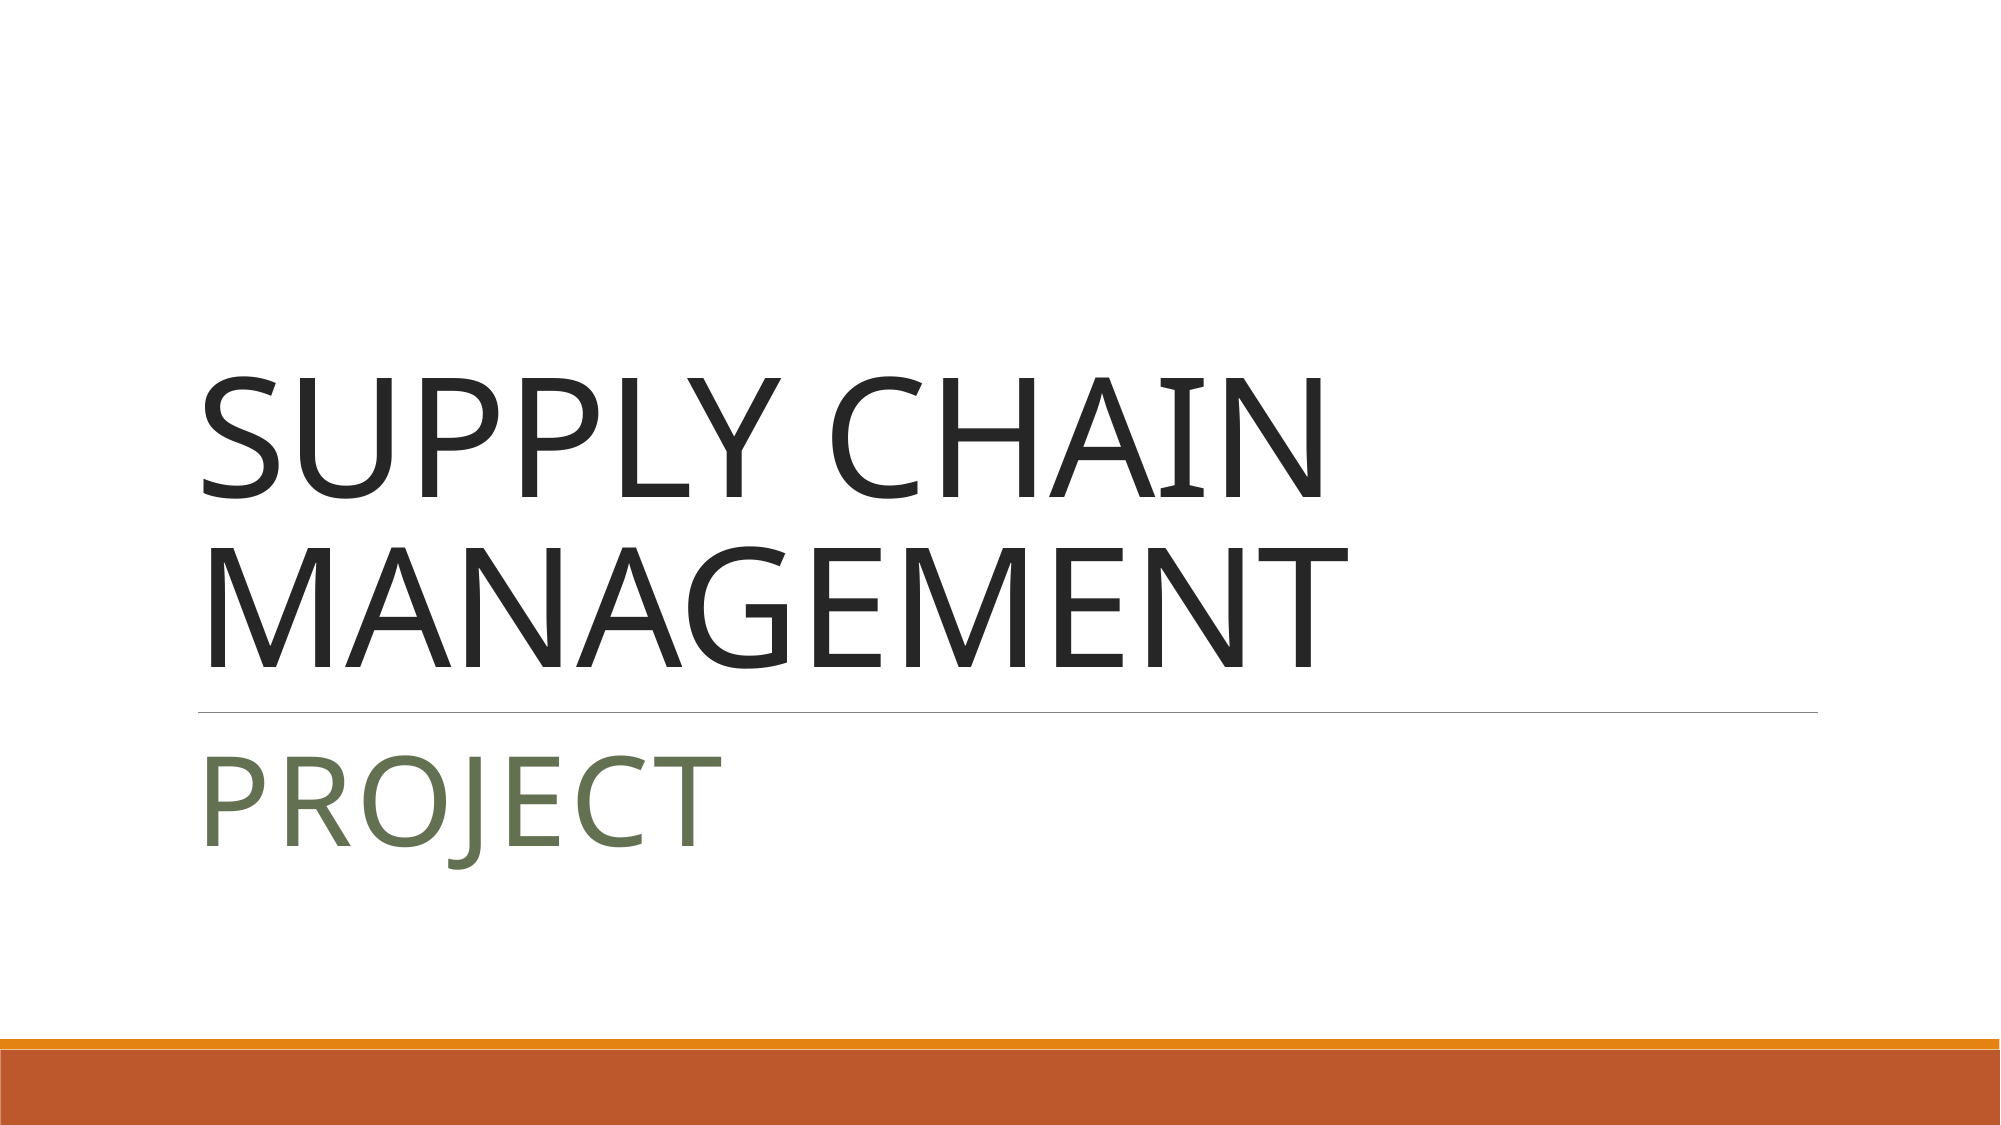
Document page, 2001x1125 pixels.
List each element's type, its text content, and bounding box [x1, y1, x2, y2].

subtitle Project [180, 730, 1831, 919]
title SUPPLY CHAIN MANAGEMENT [180, 124, 1830, 710]
